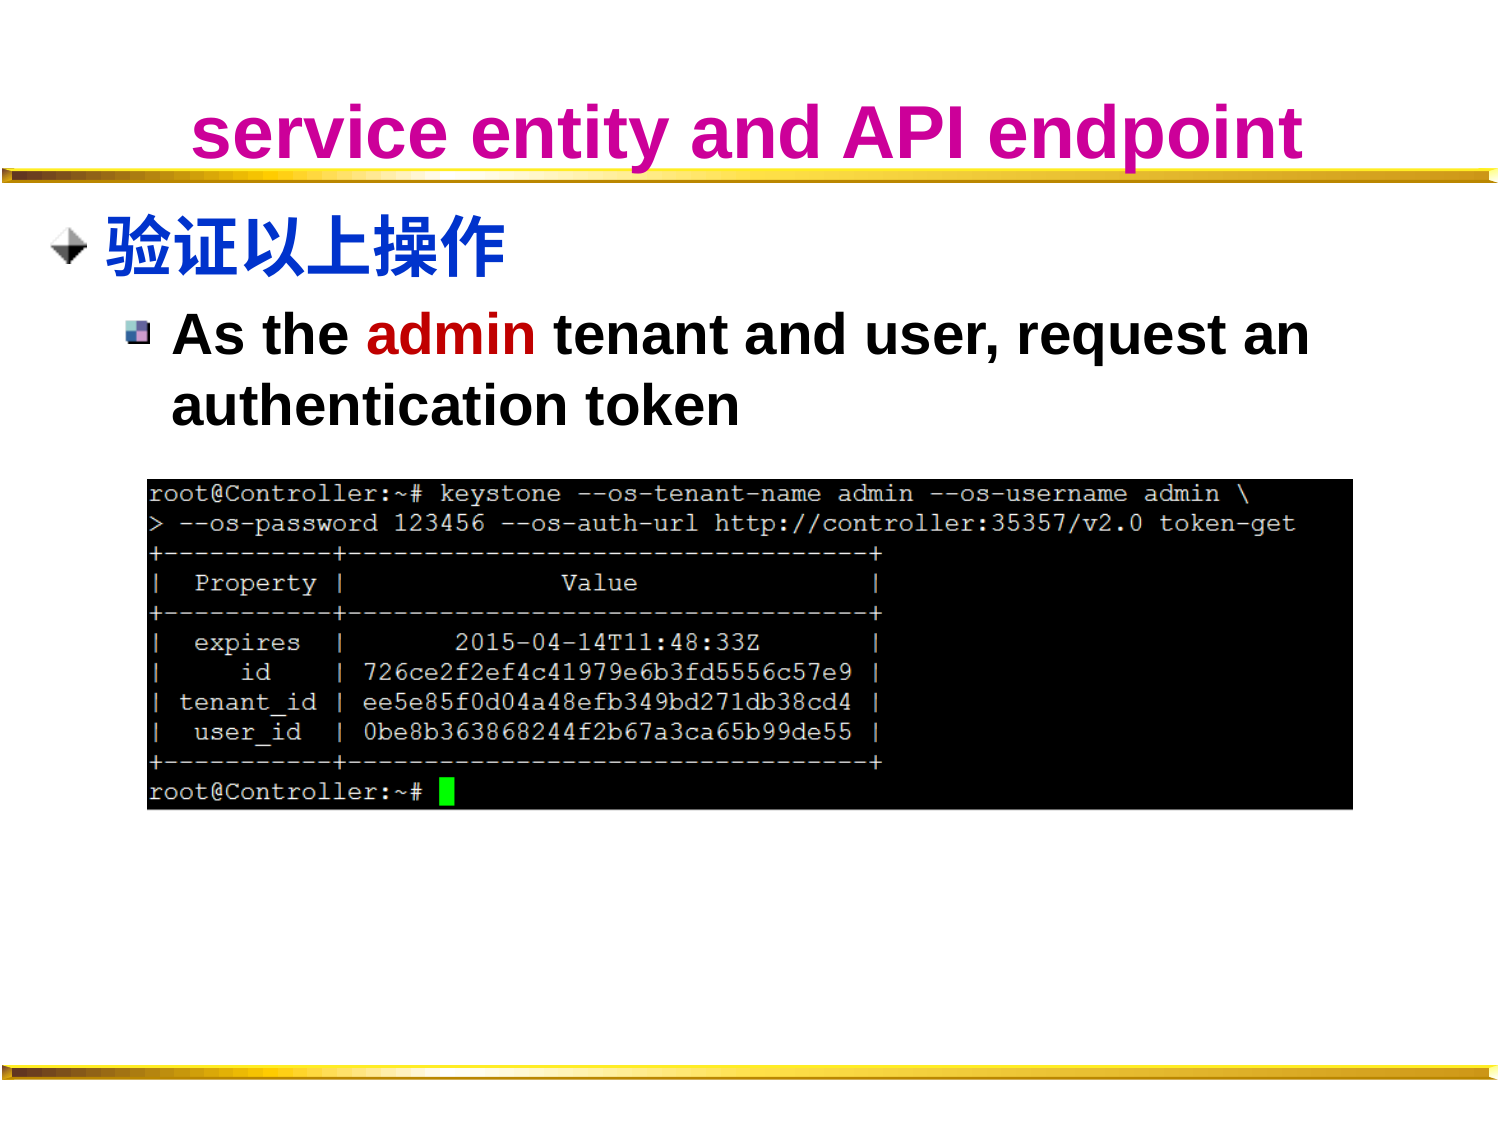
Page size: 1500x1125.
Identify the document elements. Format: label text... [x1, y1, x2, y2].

picture [49, 226, 87, 264]
list 验证以上操作 As the admin tenant and user, request an authentication token [34, 197, 1463, 1041]
title service entity and API endpoint [34, 96, 1461, 161]
picture [124, 319, 150, 344]
picture [147, 479, 1353, 811]
